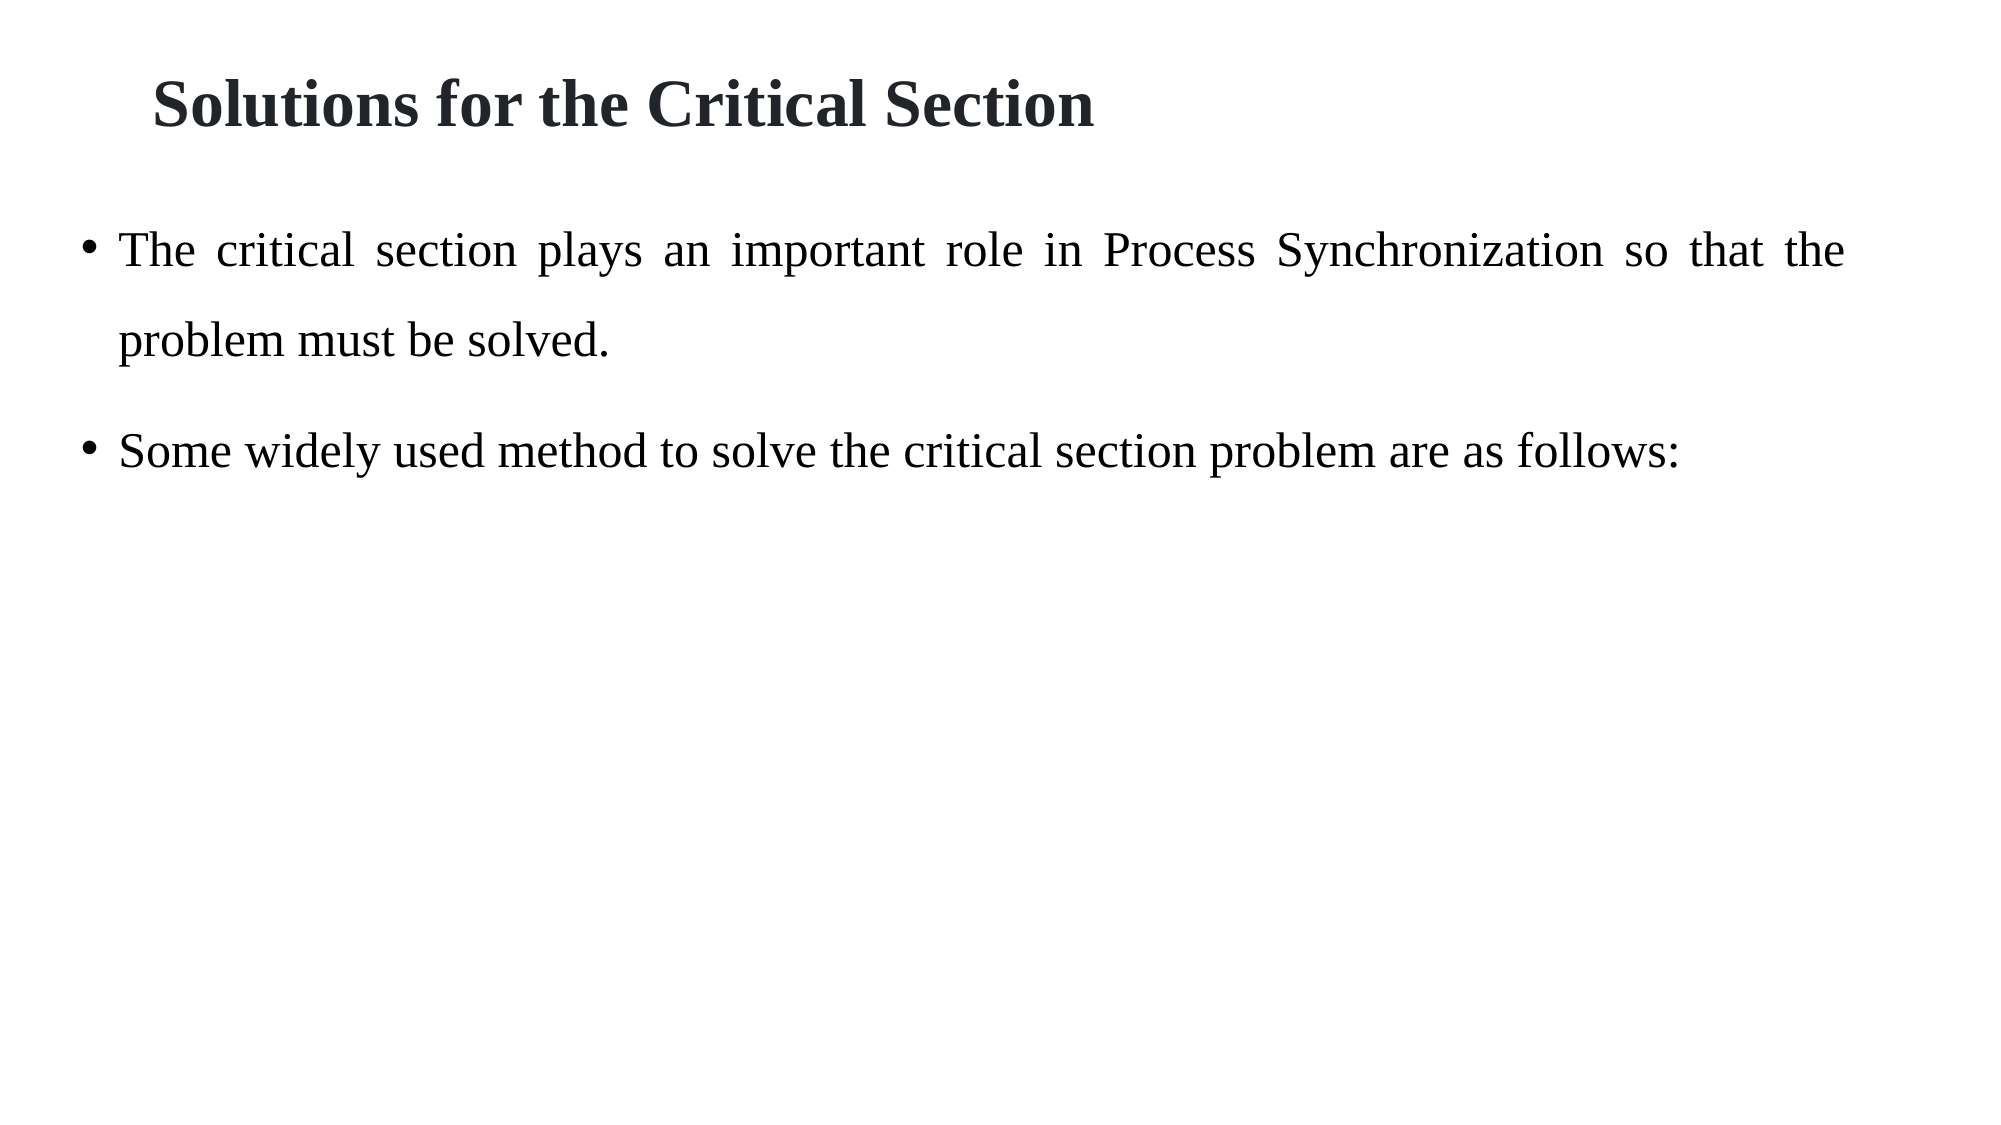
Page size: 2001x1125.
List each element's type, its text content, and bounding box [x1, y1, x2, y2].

list The critical section plays an important role in Process Synchronization so that the problem must be solved. Some widely used method to solve the critical section problem are as follows: [65, 179, 1863, 1014]
title Solutions for the Critical Section [137, 59, 1863, 149]
